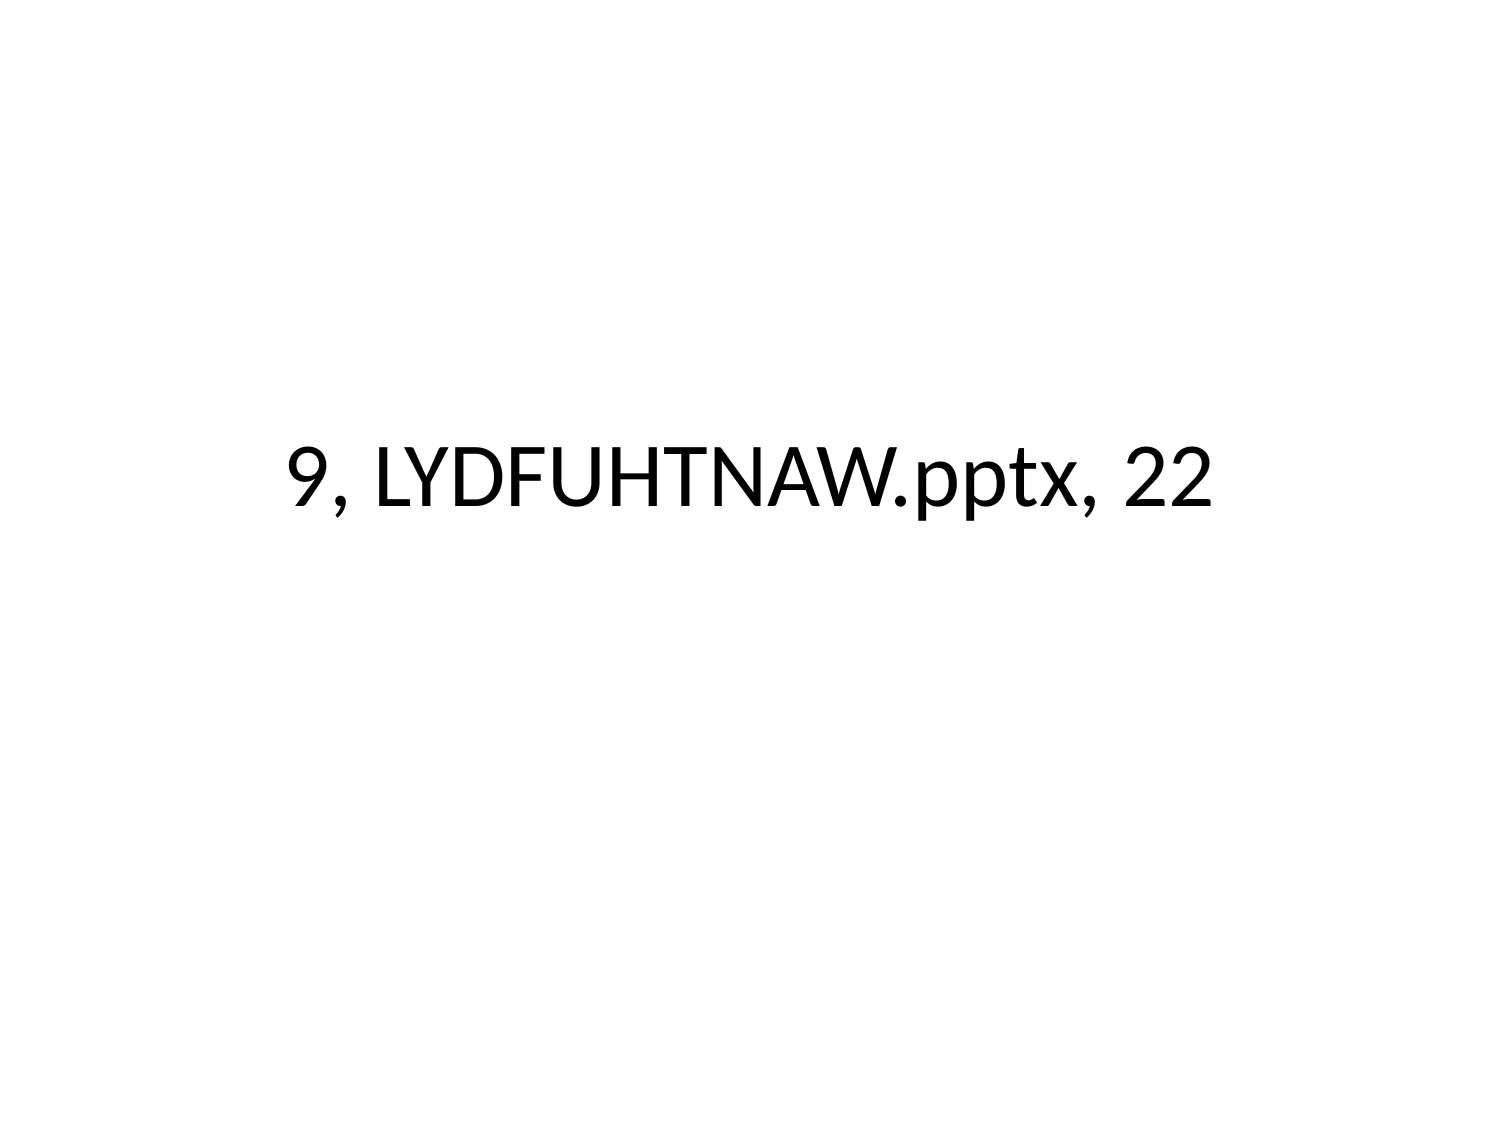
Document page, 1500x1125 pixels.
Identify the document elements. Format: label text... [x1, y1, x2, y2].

title 9, LYDFUHTNAW.pptx, 22 [112, 349, 1388, 591]
